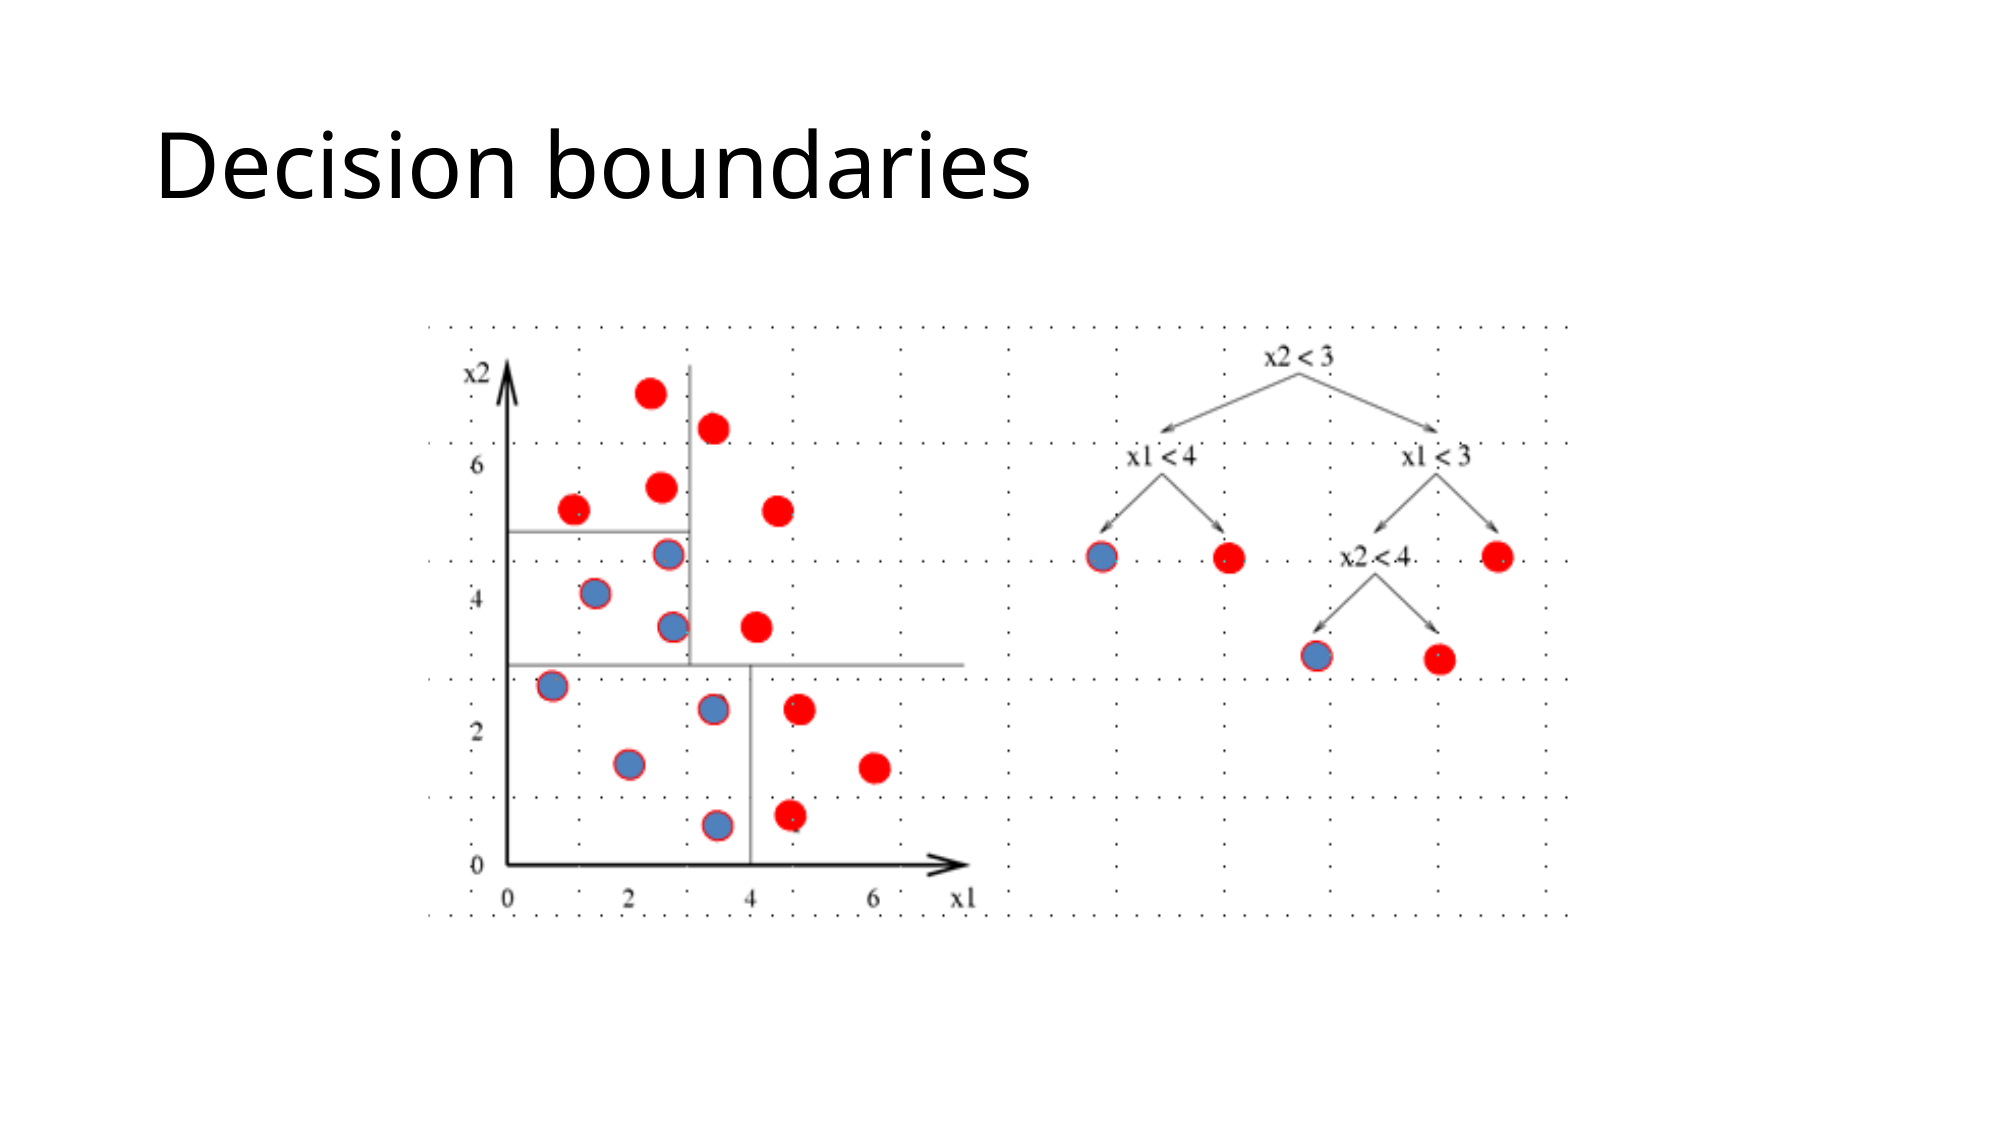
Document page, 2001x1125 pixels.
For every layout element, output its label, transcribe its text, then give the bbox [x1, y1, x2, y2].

title Decision boundaries [138, 60, 1864, 278]
picture [428, 318, 1572, 924]
